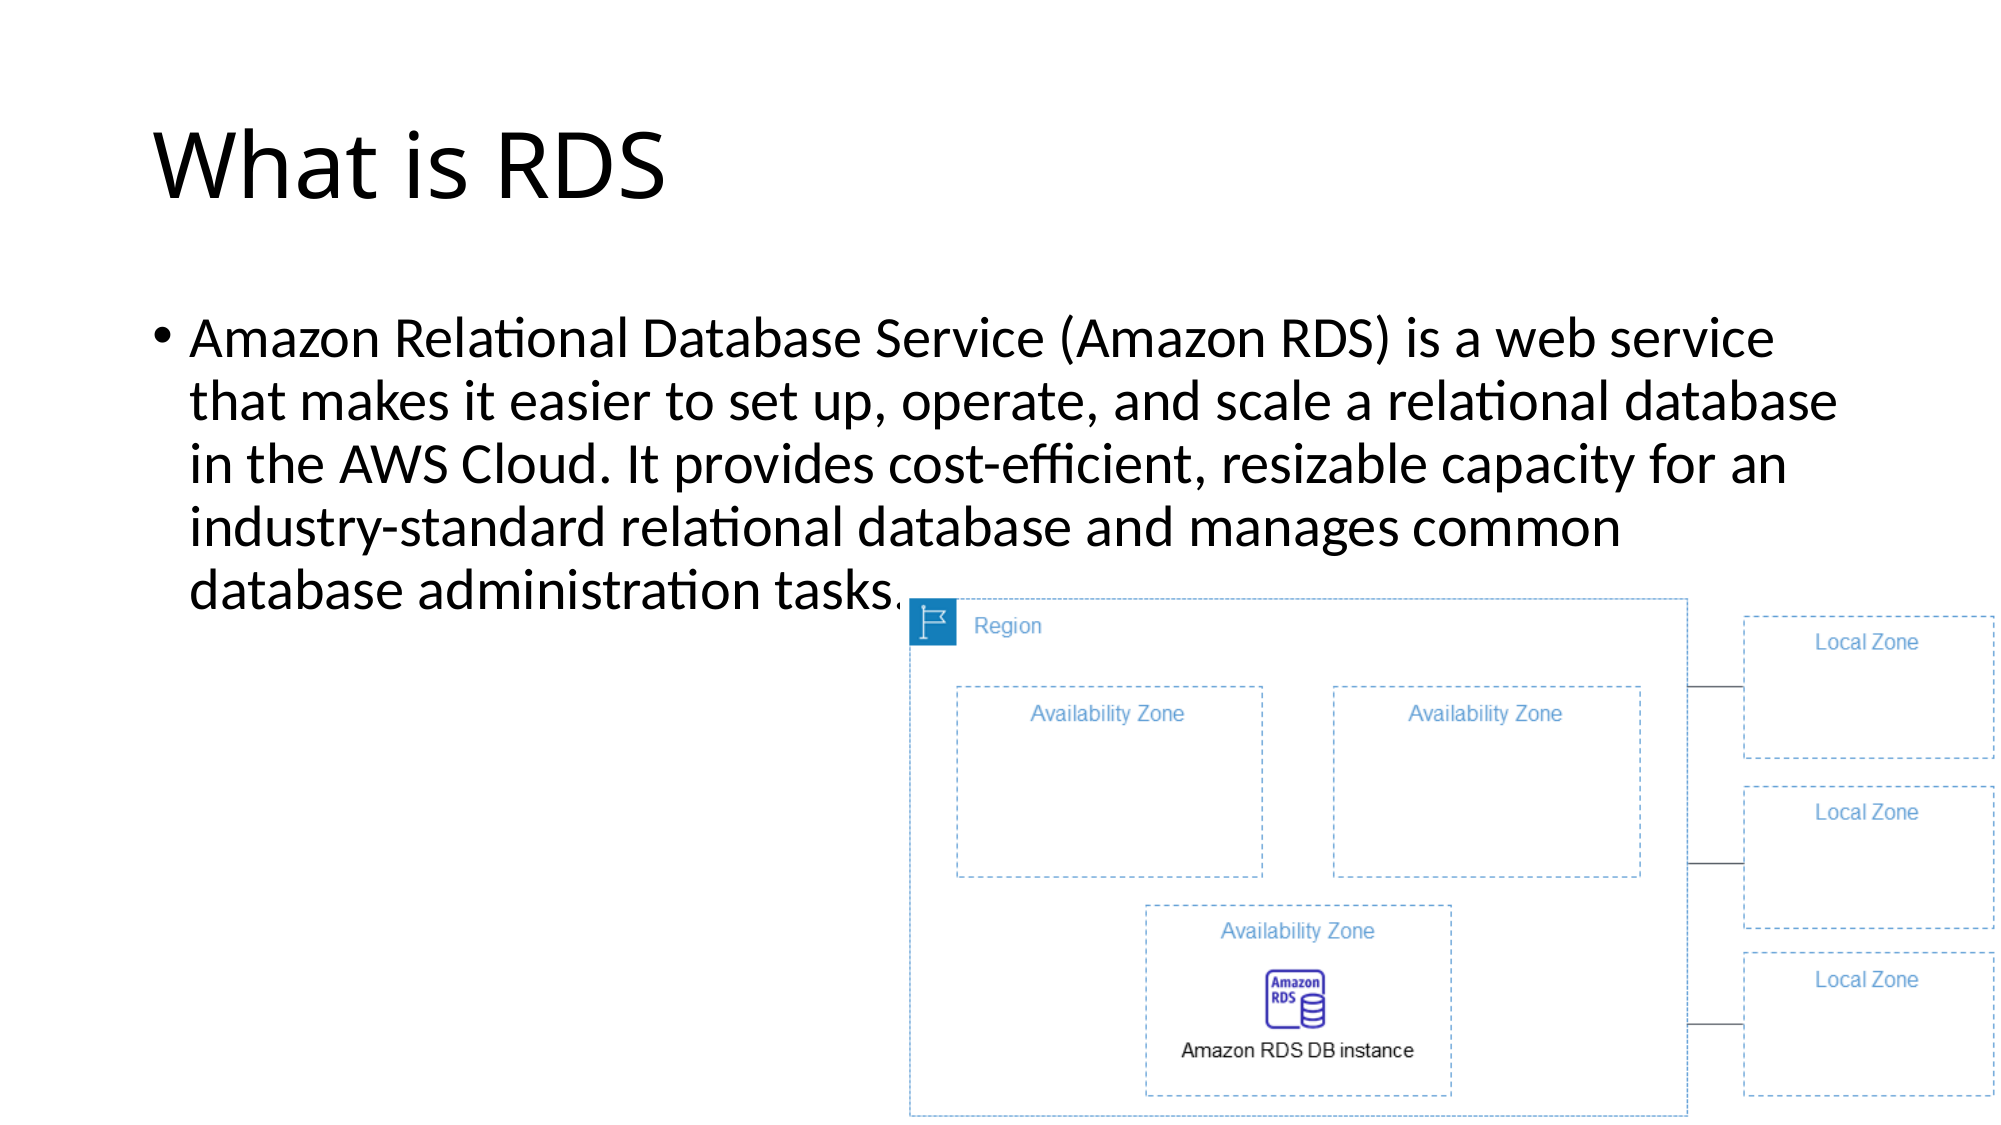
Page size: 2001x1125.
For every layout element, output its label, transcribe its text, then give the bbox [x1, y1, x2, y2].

title What is RDS [137, 59, 1863, 278]
picture [899, 593, 2000, 1125]
list Amazon Relational Database Service (Amazon RDS) is a web service that makes it easier to set up, operate, and scale a relational database in the AWS Cloud. It provides cost-efficient, resizable capacity for an industry-standard relational database and manages common database administration tasks. [137, 299, 1863, 1014]
